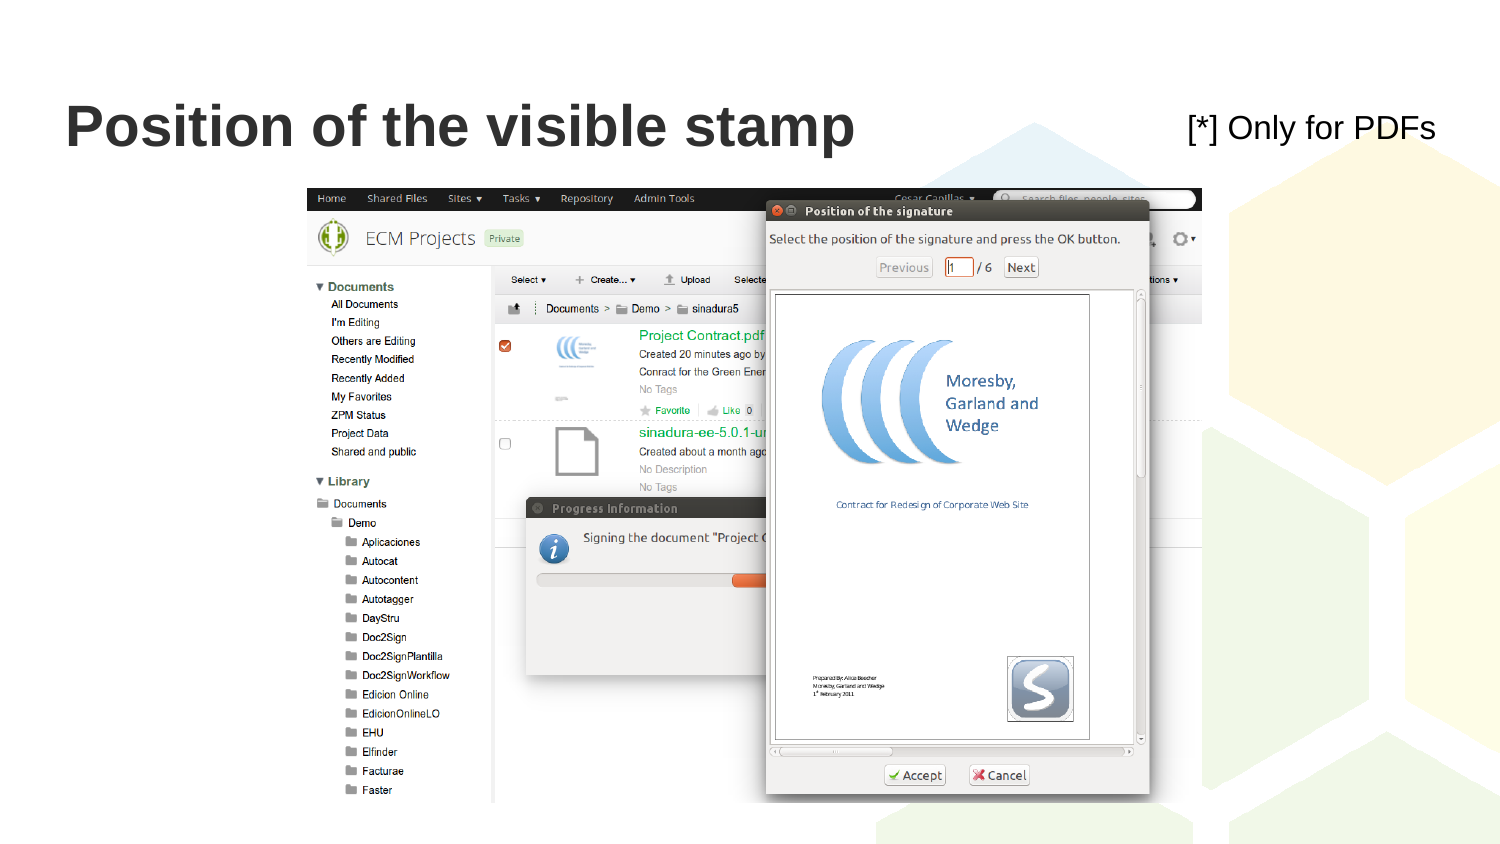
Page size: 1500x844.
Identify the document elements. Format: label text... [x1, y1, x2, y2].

text_box [*] Only for PDFs [1187, 82, 1500, 169]
text_box Position of the visible stamp [51, 72, 1448, 167]
picture [0, 0, 1500, 844]
